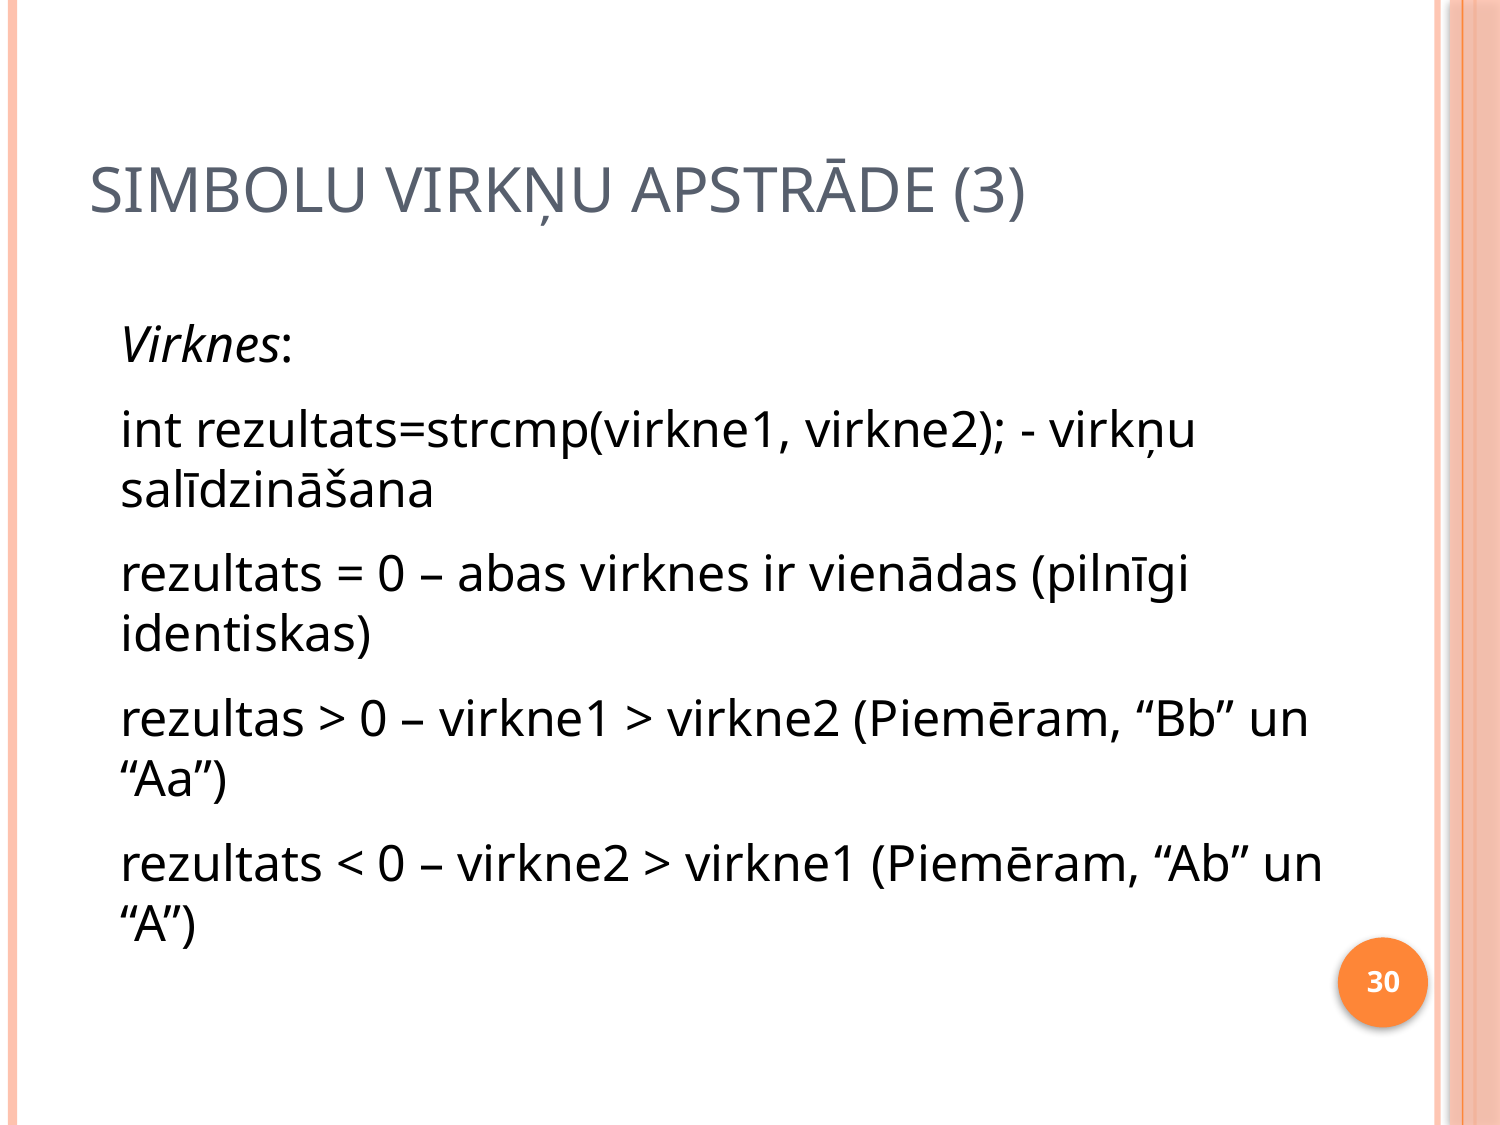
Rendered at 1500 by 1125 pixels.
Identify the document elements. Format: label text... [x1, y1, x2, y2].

slide_number 30 [1333, 940, 1434, 1027]
text_box Virknes: int rezultats=strcmp(virkne1, virkne2); - virkņu salīdzināšana rezultats = 0 – abas virknes ir vienādas (pilnīgi identiskas) rezultas > 0 – virkne1 > virkne2 (Piemēram, “Bb” un “Aa”) rezultats < 0 – virkne2 > virkne1 (Piemēram, “Ab” un “A”) [105, 304, 1393, 960]
title Simbolu virkņu apstrāde (3) [75, 45, 1300, 233]
